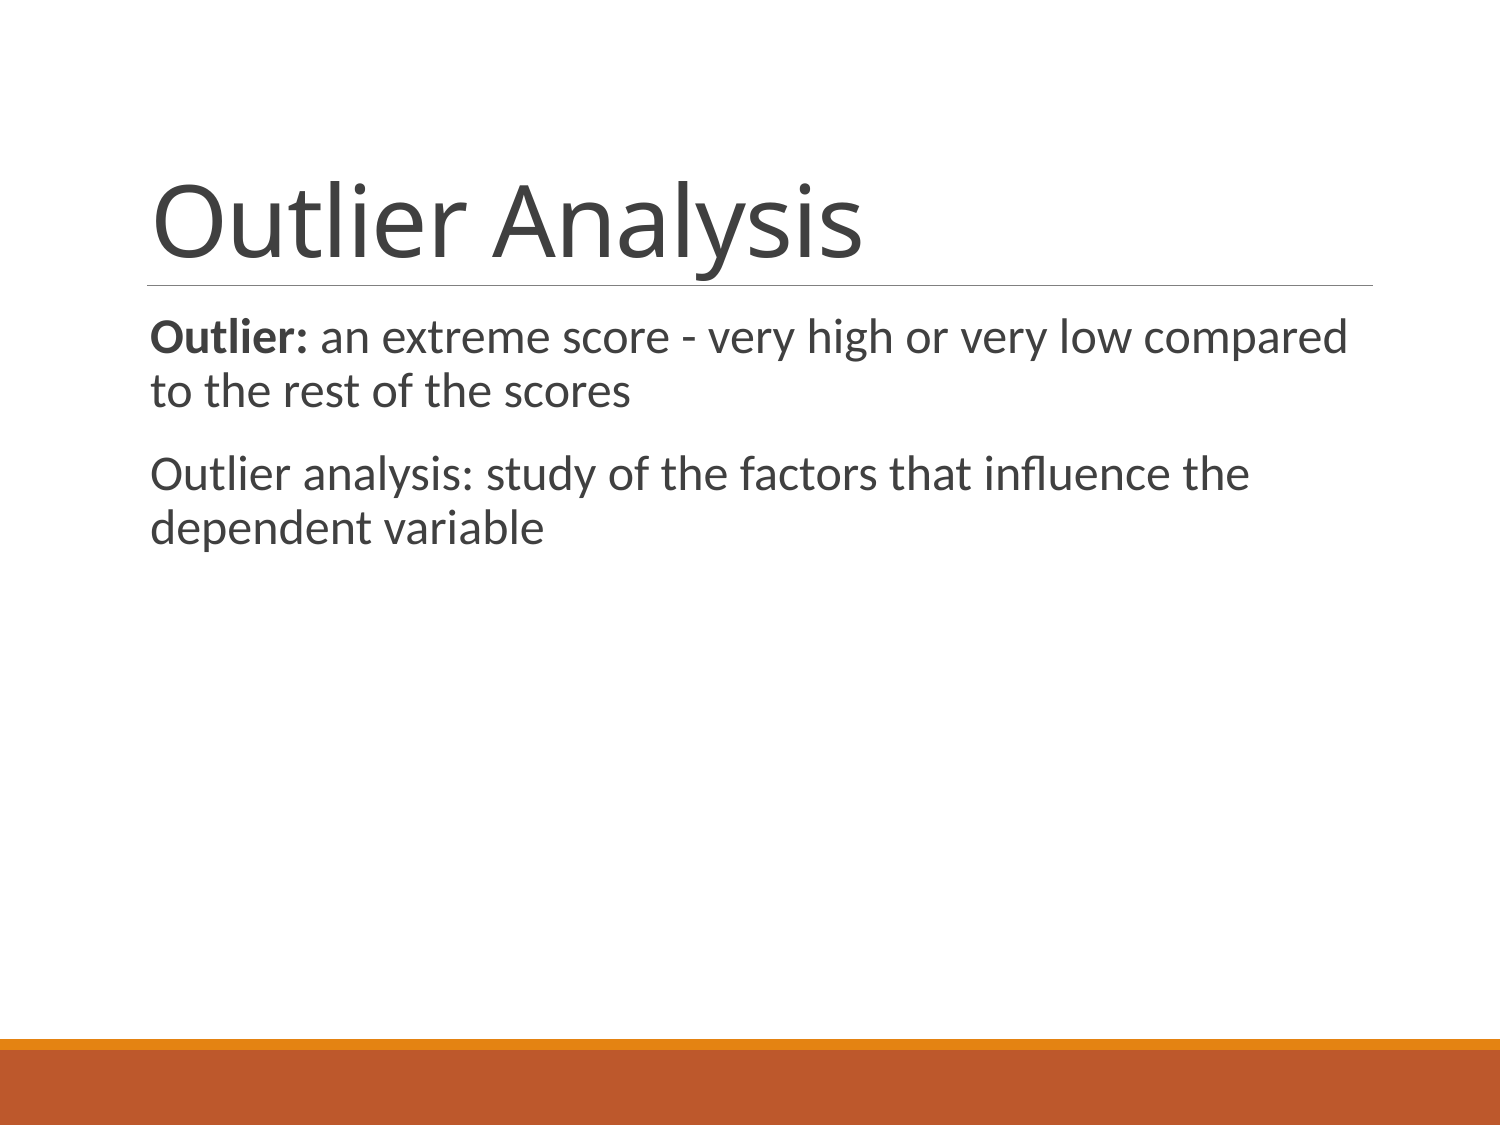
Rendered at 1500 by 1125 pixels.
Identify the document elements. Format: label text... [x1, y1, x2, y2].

list Outlier: an extreme score - very high or very low compared to the rest of the scores Outlier analysis: study of the factors that influence the dependent variable [135, 302, 1373, 963]
title Outlier Analysis [135, 47, 1373, 285]
